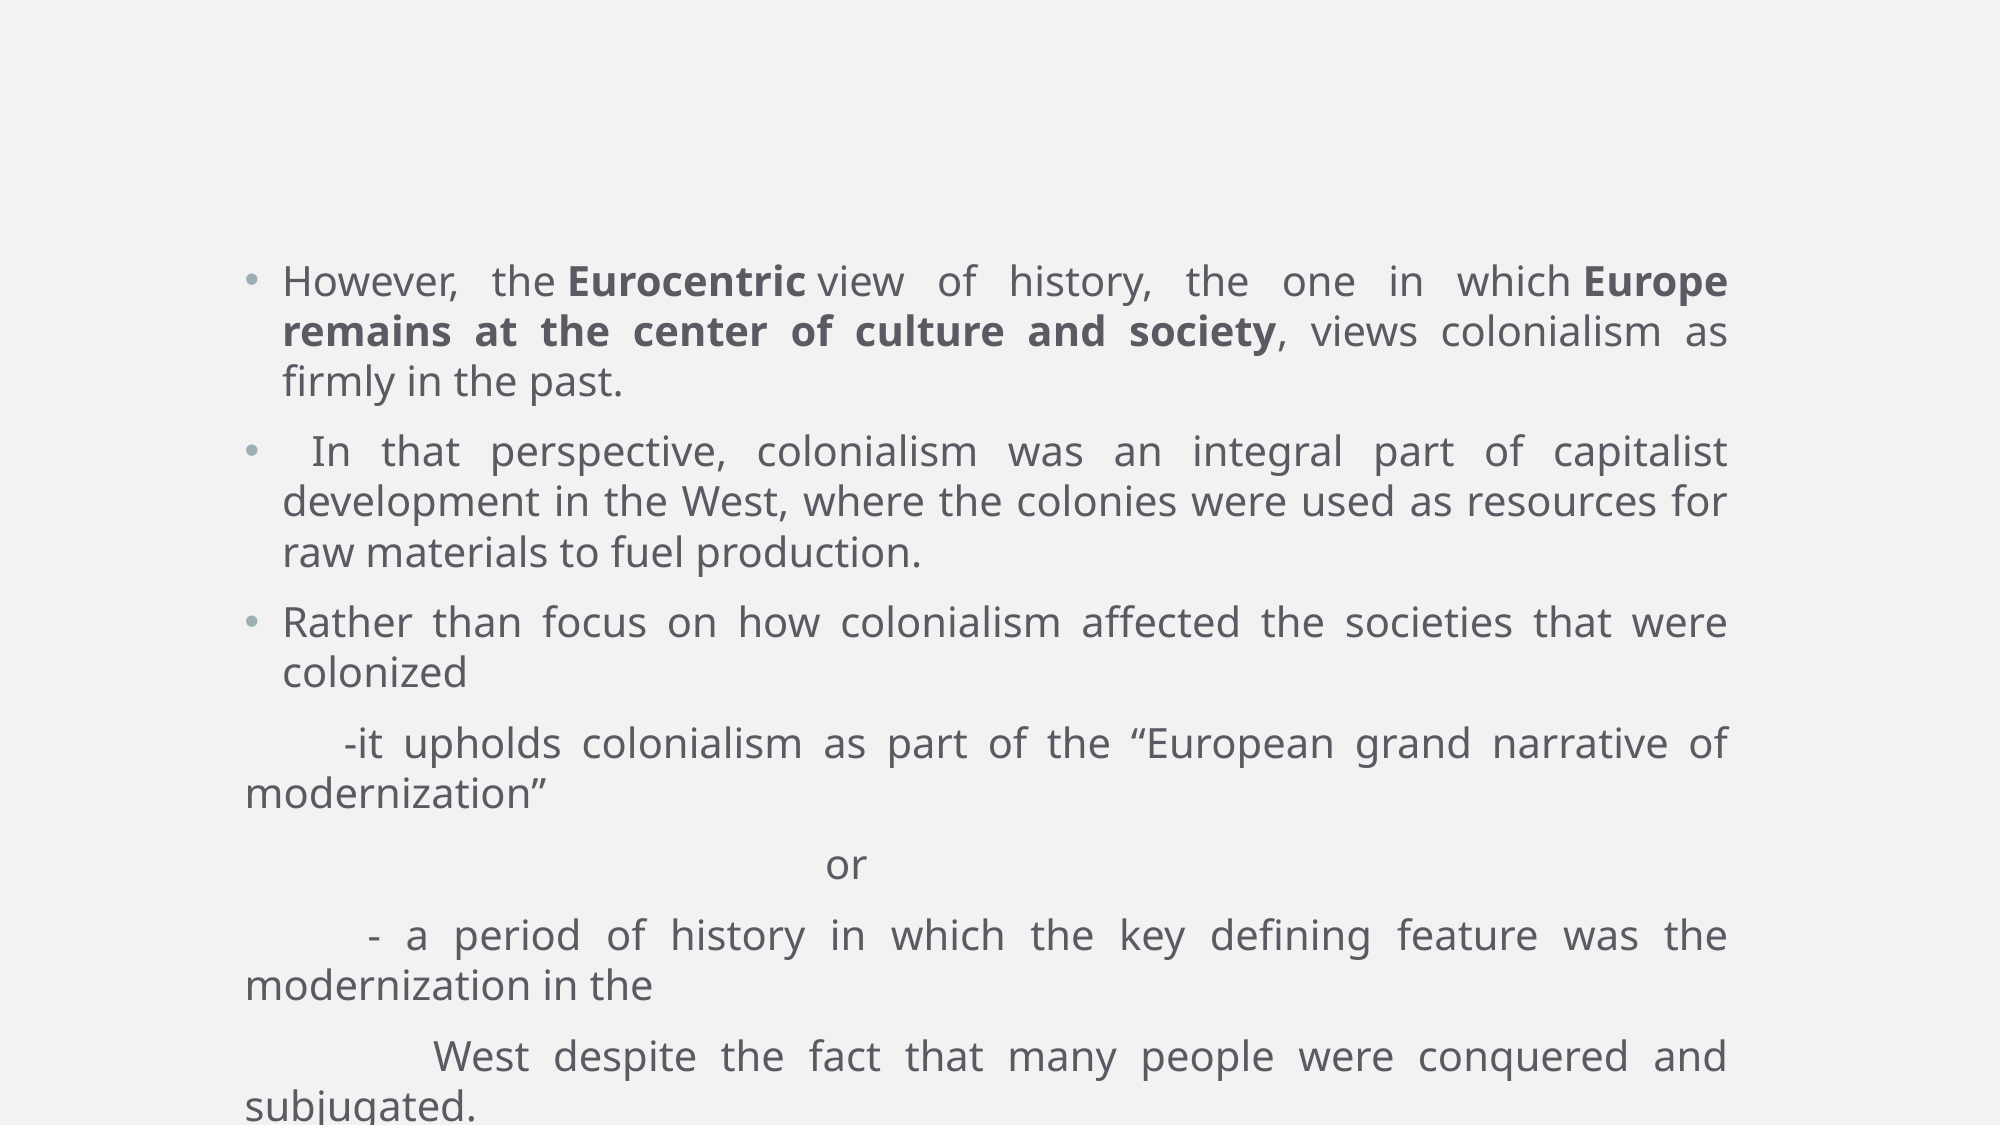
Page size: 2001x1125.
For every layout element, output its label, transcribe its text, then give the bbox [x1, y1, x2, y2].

list However, the Eurocentric view of history, the one in which Europe remains at the center of culture and society, views colonialism as firmly in the past. In that perspective, colonialism was an integral part of capitalist development in the West, where the colonies were used as resources for raw materials to fuel production. Rather than focus on how colonialism affected the societies that were colonized -it upholds colonialism as part of the “European grand narrative of modernization” or - a period of history in which the key defining feature was the modernization in the West despite the fact that many people were conquered and subjugated. (Chatterjee, xi) [229, 246, 1744, 942]
